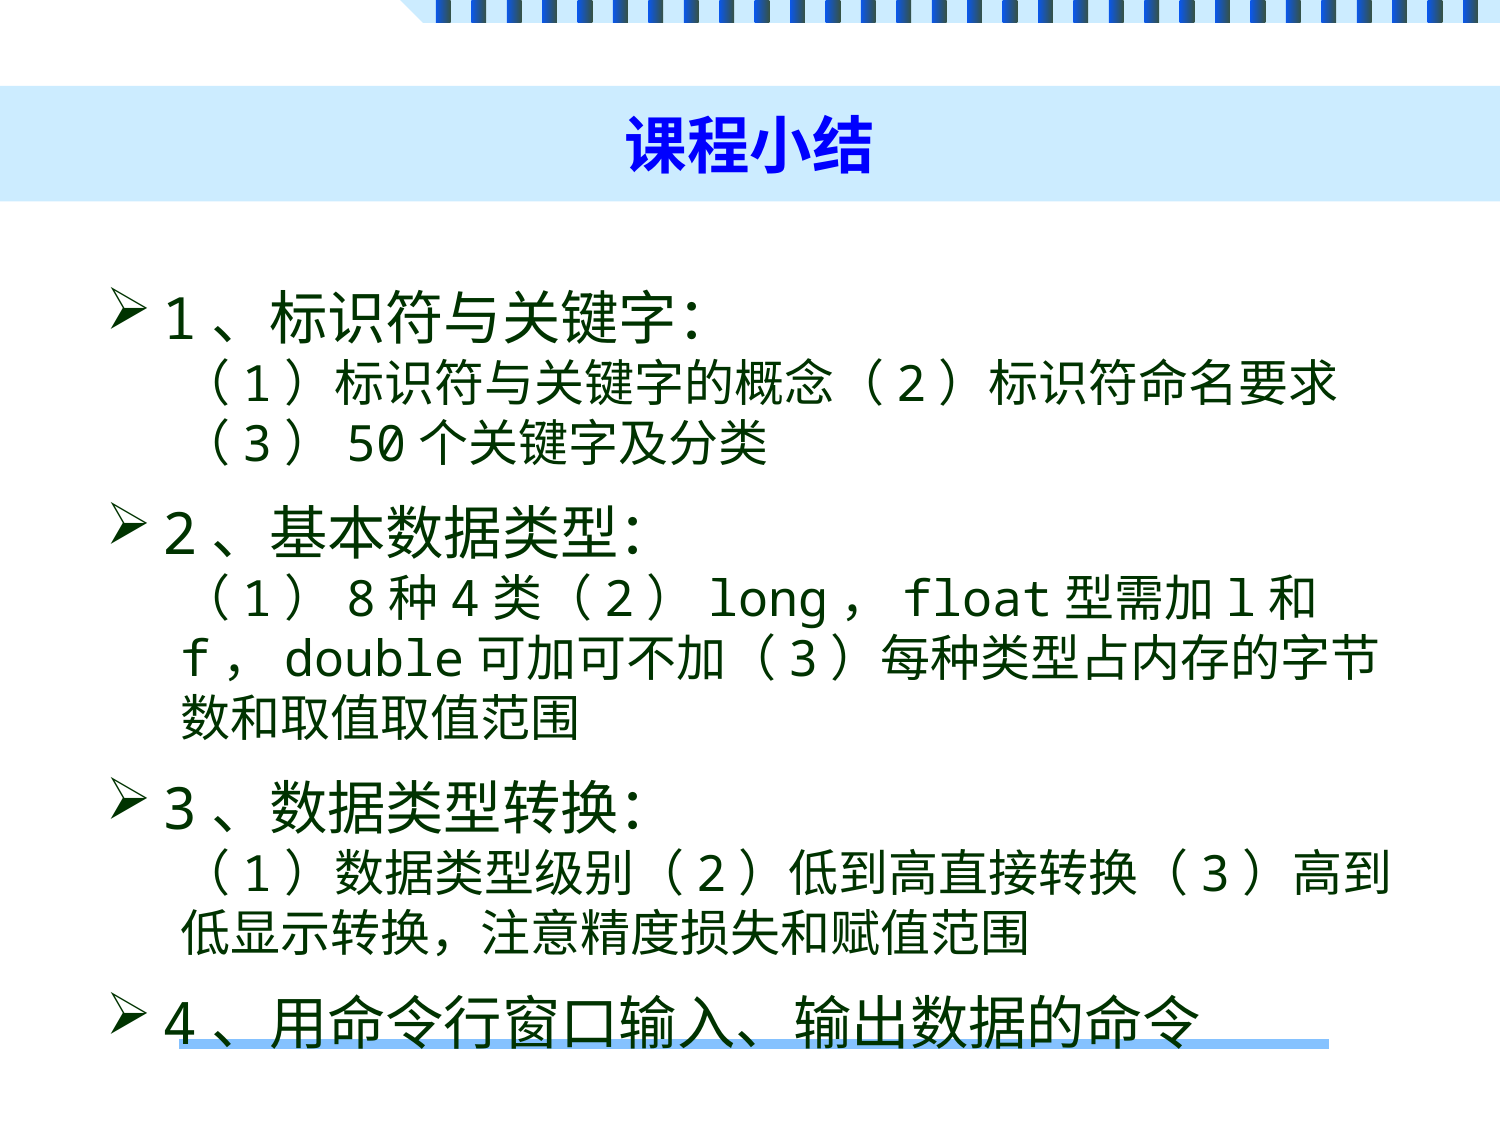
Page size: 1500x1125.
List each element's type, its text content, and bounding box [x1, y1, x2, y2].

text_box 1、标识符与关键字： （1）标识符与关键字的概念（2）标识符命名要求 （3）50个关键字及分类 2、基本数据类型： （1）8种4类（2）long，float型需加l和f，double可加可不加（3）每种类型占内存的字节数和取值取值范围 3、数据类型转换： （1）数据类型级别（2）低到高直接转换（3）高到低显示转换，注意精度损失和赋值范围 4、用命令行窗口输入、输出数据的命令 [91, 273, 1424, 1064]
title 课程小结 [0, 85, 1500, 202]
